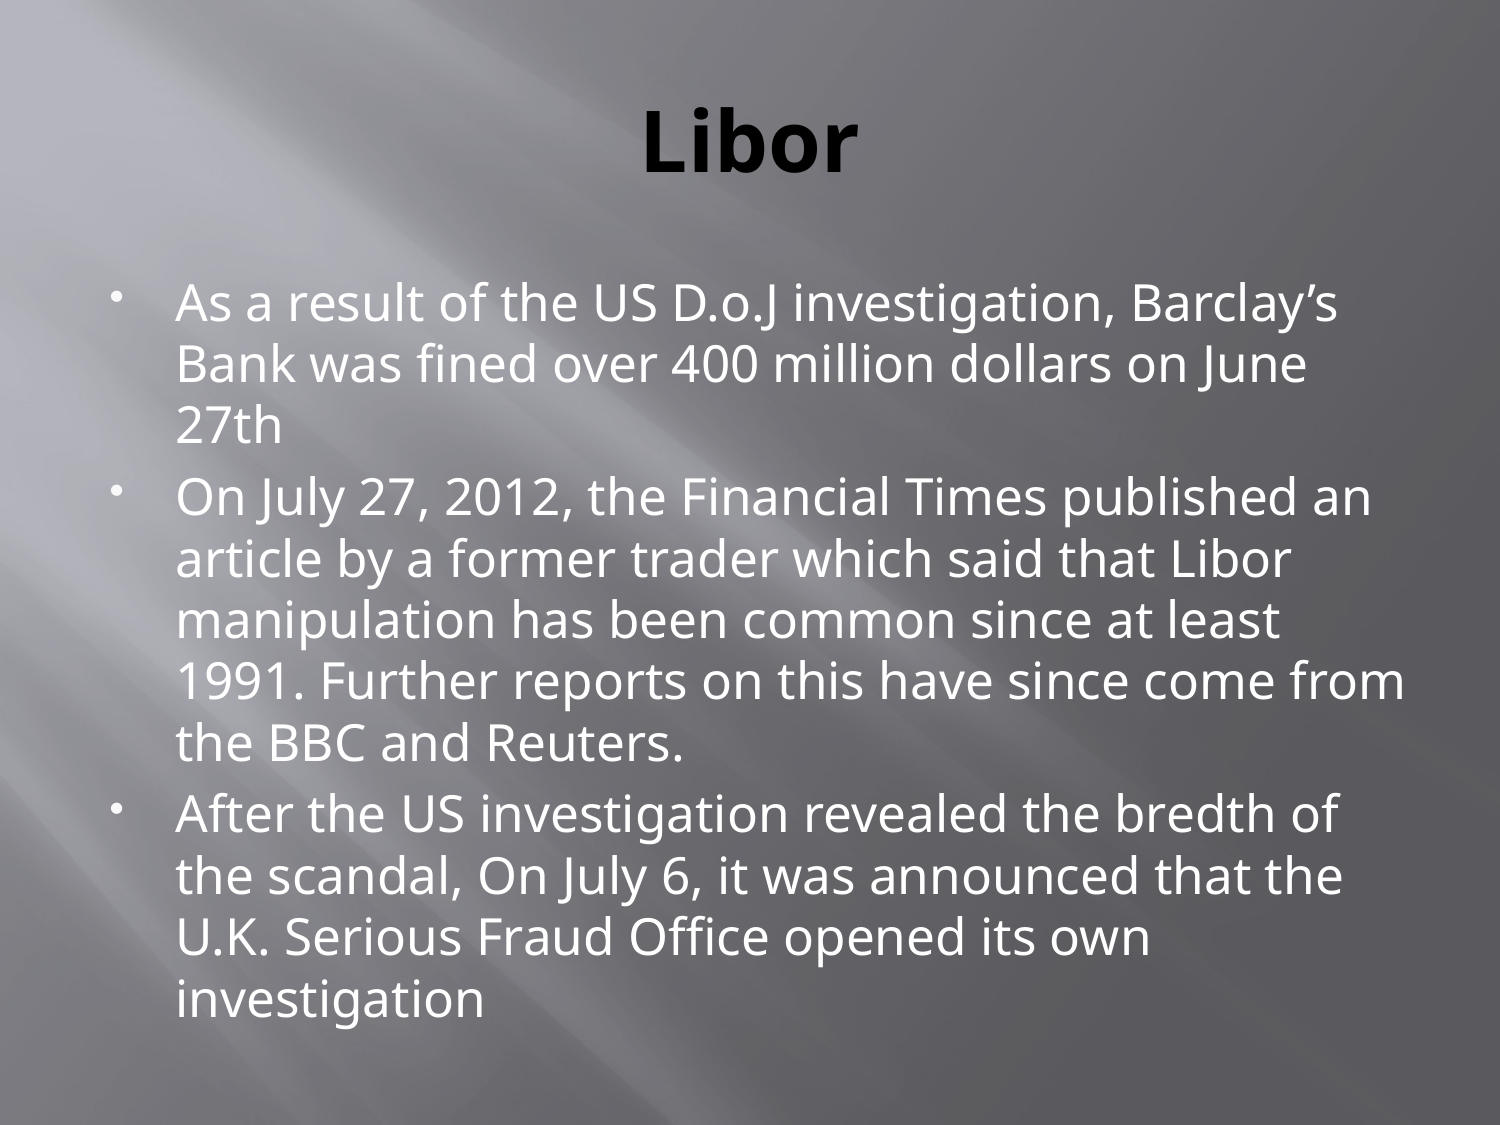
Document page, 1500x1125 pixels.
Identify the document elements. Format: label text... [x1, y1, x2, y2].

list As a result of the US D.o.J investigation, Barclay’s Bank was fined over 400 million dollars on June 27th On July 27, 2012, the Financial Times published an article by a former trader which said that Libor manipulation has been common since at least 1991. Further reports on this have since come from the BBC and Reuters. After the US investigation revealed the bredth of the scandal, On July 6, it was announced that the U.K. Serious Fraud Office opened its own investigation [75, 262, 1425, 1035]
title Libor [75, 45, 1425, 233]
